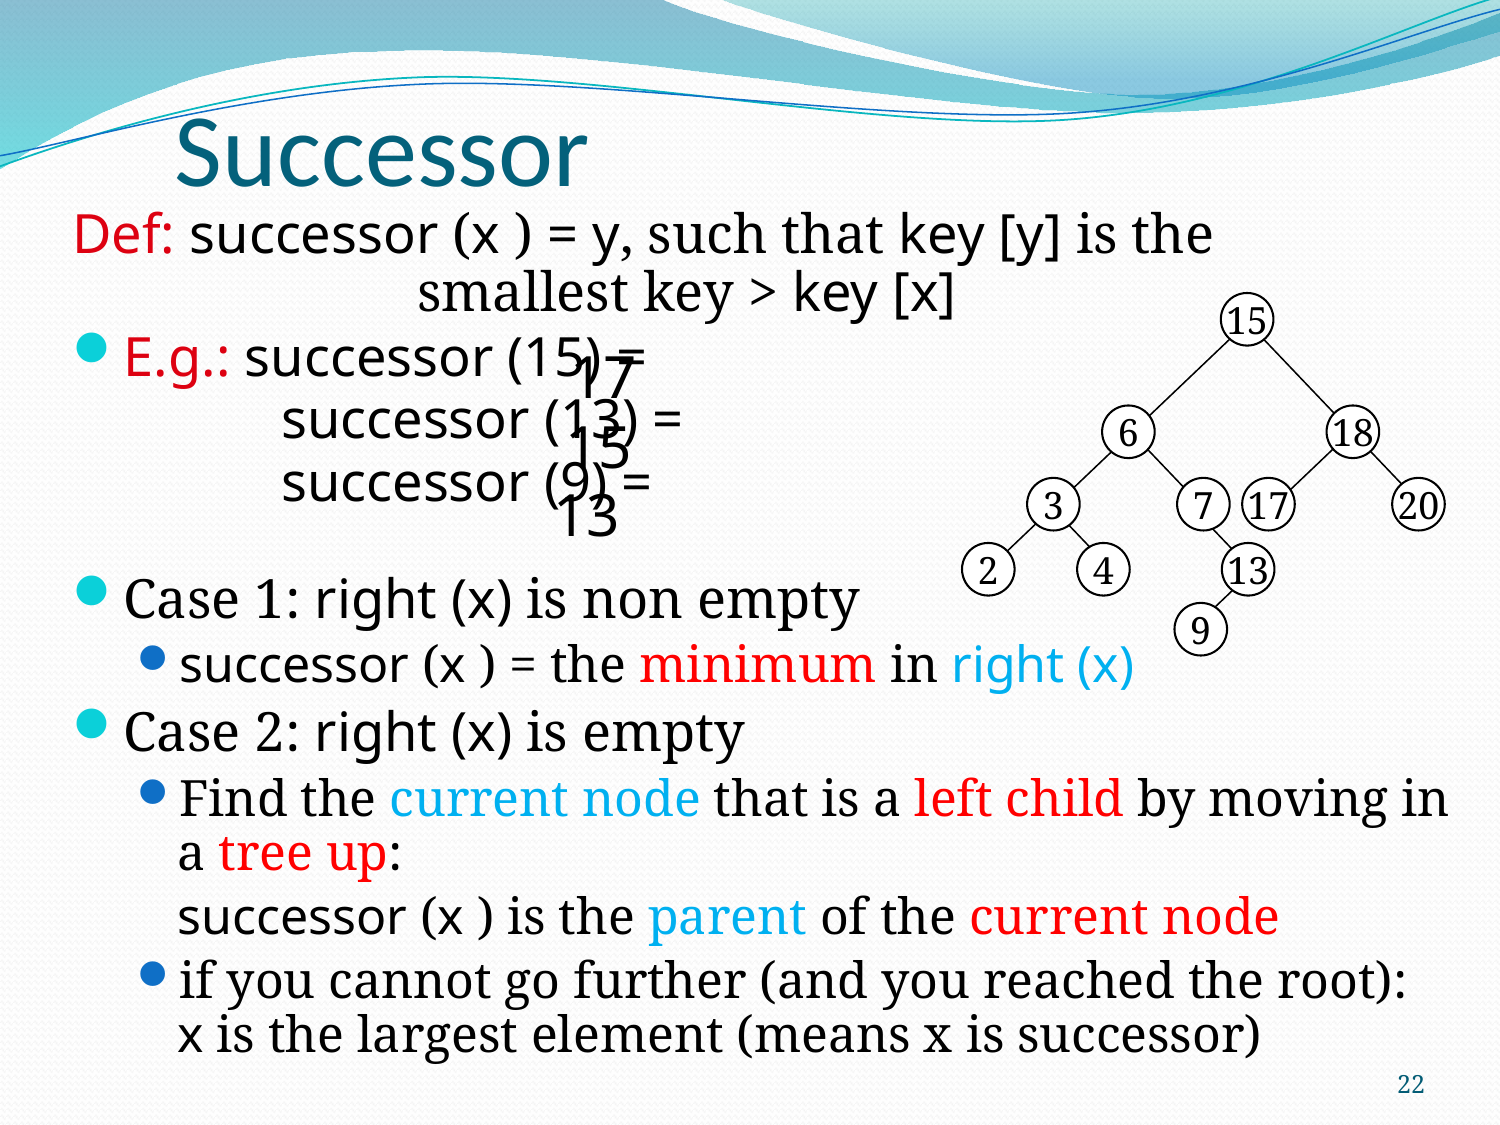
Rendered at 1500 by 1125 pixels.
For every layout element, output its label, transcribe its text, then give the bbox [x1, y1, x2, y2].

text_box 17 [556, 332, 653, 417]
list Def: successor (x ) = y, such that key [y] is the smallest key > key [x] E.g.: successor (15) = successor (13) = successor (9) = Case 1: right (x) is non empty successor (x ) = the minimum in right (x) Case 2: right (x) is empty Find the current node that is a left child by moving in a tree up: successor (x ) is the parent of the current node if you cannot go further (and you reached the root): x is the largest element (means x is successor) [57, 199, 1500, 1091]
text_box 13 [538, 470, 635, 555]
slide_number 22 [1299, 1042, 1425, 1103]
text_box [961, 292, 1445, 656]
slide_number 28 [954, 293, 1450, 667]
title Successor [174, 50, 963, 199]
text_box 15 [550, 403, 647, 488]
